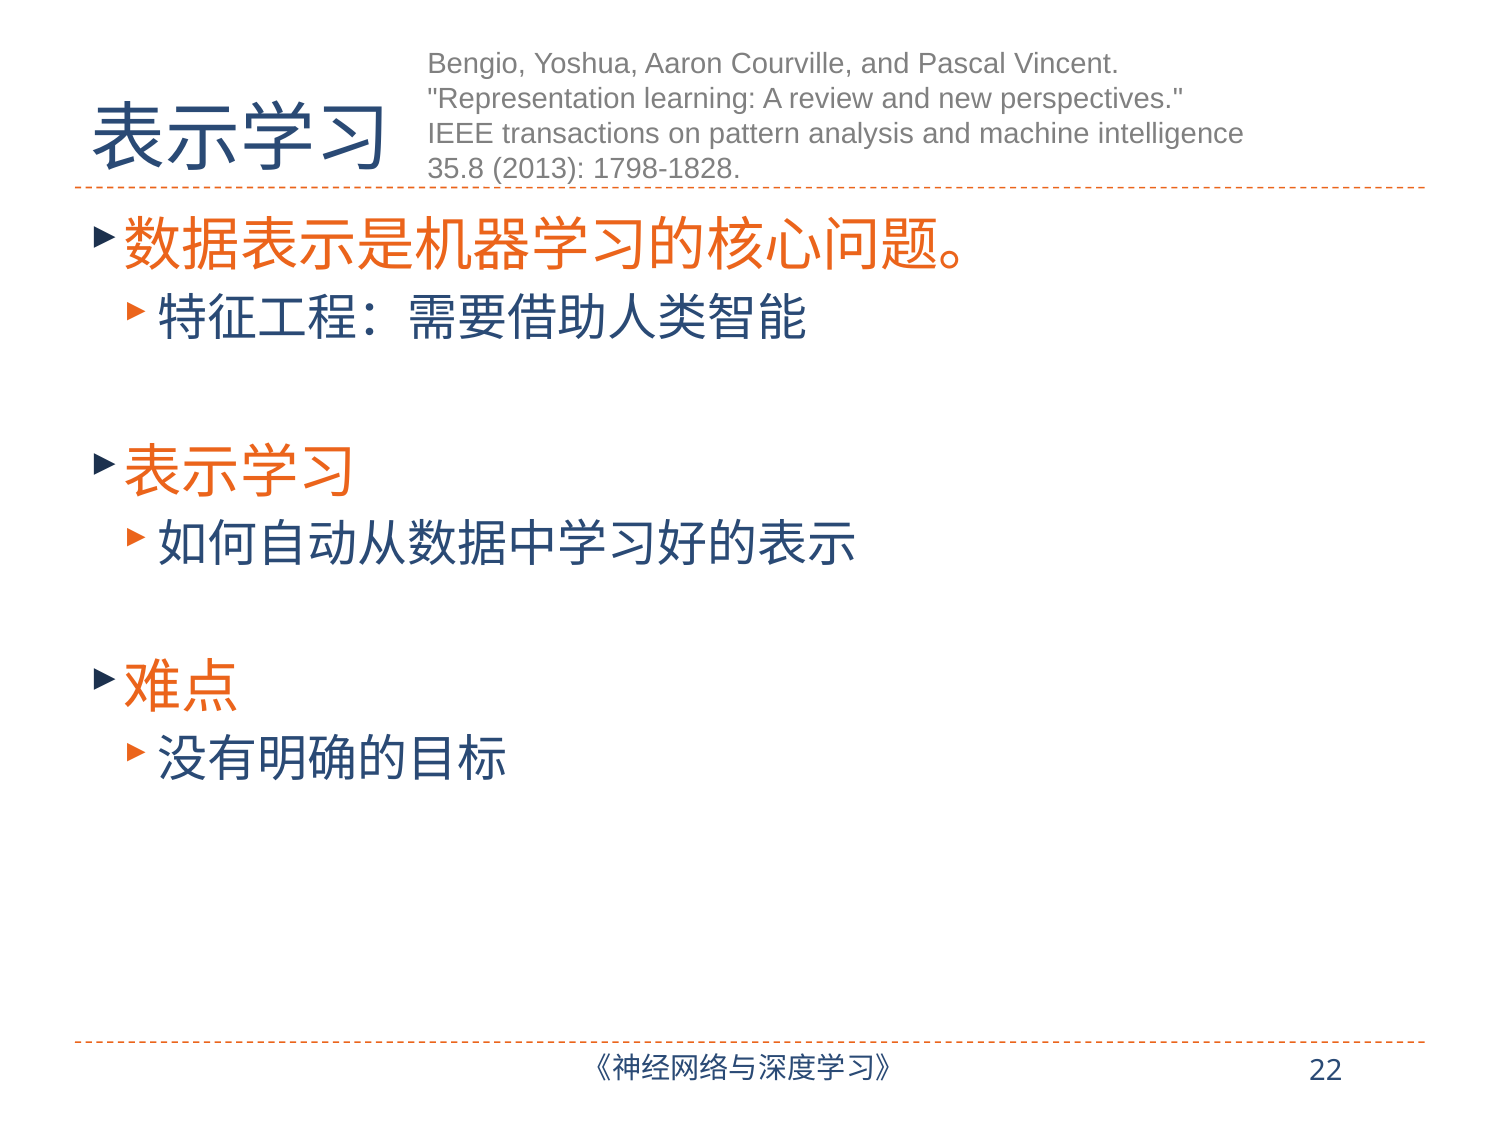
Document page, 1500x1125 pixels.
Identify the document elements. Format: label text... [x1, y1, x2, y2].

list 数据表示是机器学习的核心问题。 特征工程：需要借助人类智能 表示学习 如何自动从数据中学习好的表示 难点 没有明确的目标 [75, 200, 1425, 1010]
title 表示学习 [75, 24, 1425, 188]
text_box Bengio, Yoshua, Aaron Courville, and Pascal Vincent. "Representation learning: A review and new perspectives." IEEE transactions on pattern analysis and machine intelligence 35.8 (2013): 1798-1828. [412, 37, 1263, 192]
